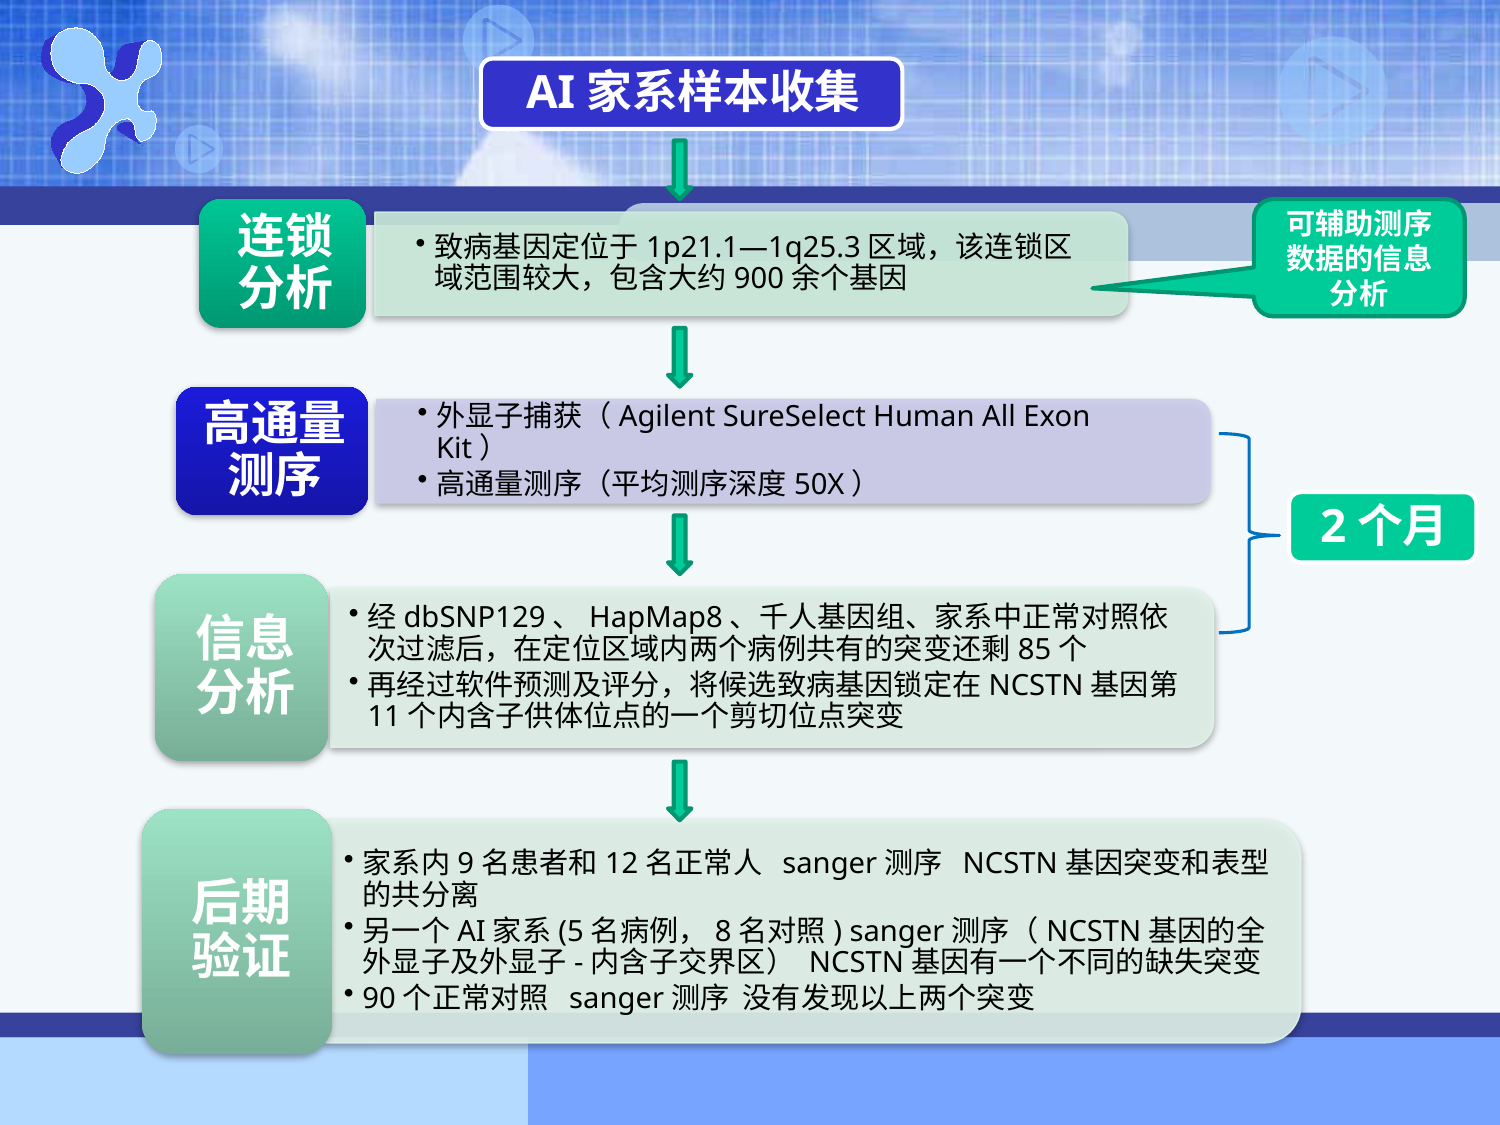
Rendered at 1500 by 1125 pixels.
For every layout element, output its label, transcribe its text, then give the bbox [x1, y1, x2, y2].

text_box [198, 198, 1137, 329]
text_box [140, 573, 1231, 762]
text_box [671, 769, 688, 806]
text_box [116, 808, 1301, 1055]
picture [0, 0, 1500, 186]
text_box [666, 337, 694, 385]
text_box 可辅助测序数据的信息分析 [1143, 196, 1467, 319]
text_box [1218, 432, 1281, 633]
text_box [480, 58, 903, 130]
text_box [1288, 491, 1477, 563]
text_box [666, 524, 694, 572]
text_box [666, 138, 694, 197]
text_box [175, 386, 1219, 516]
